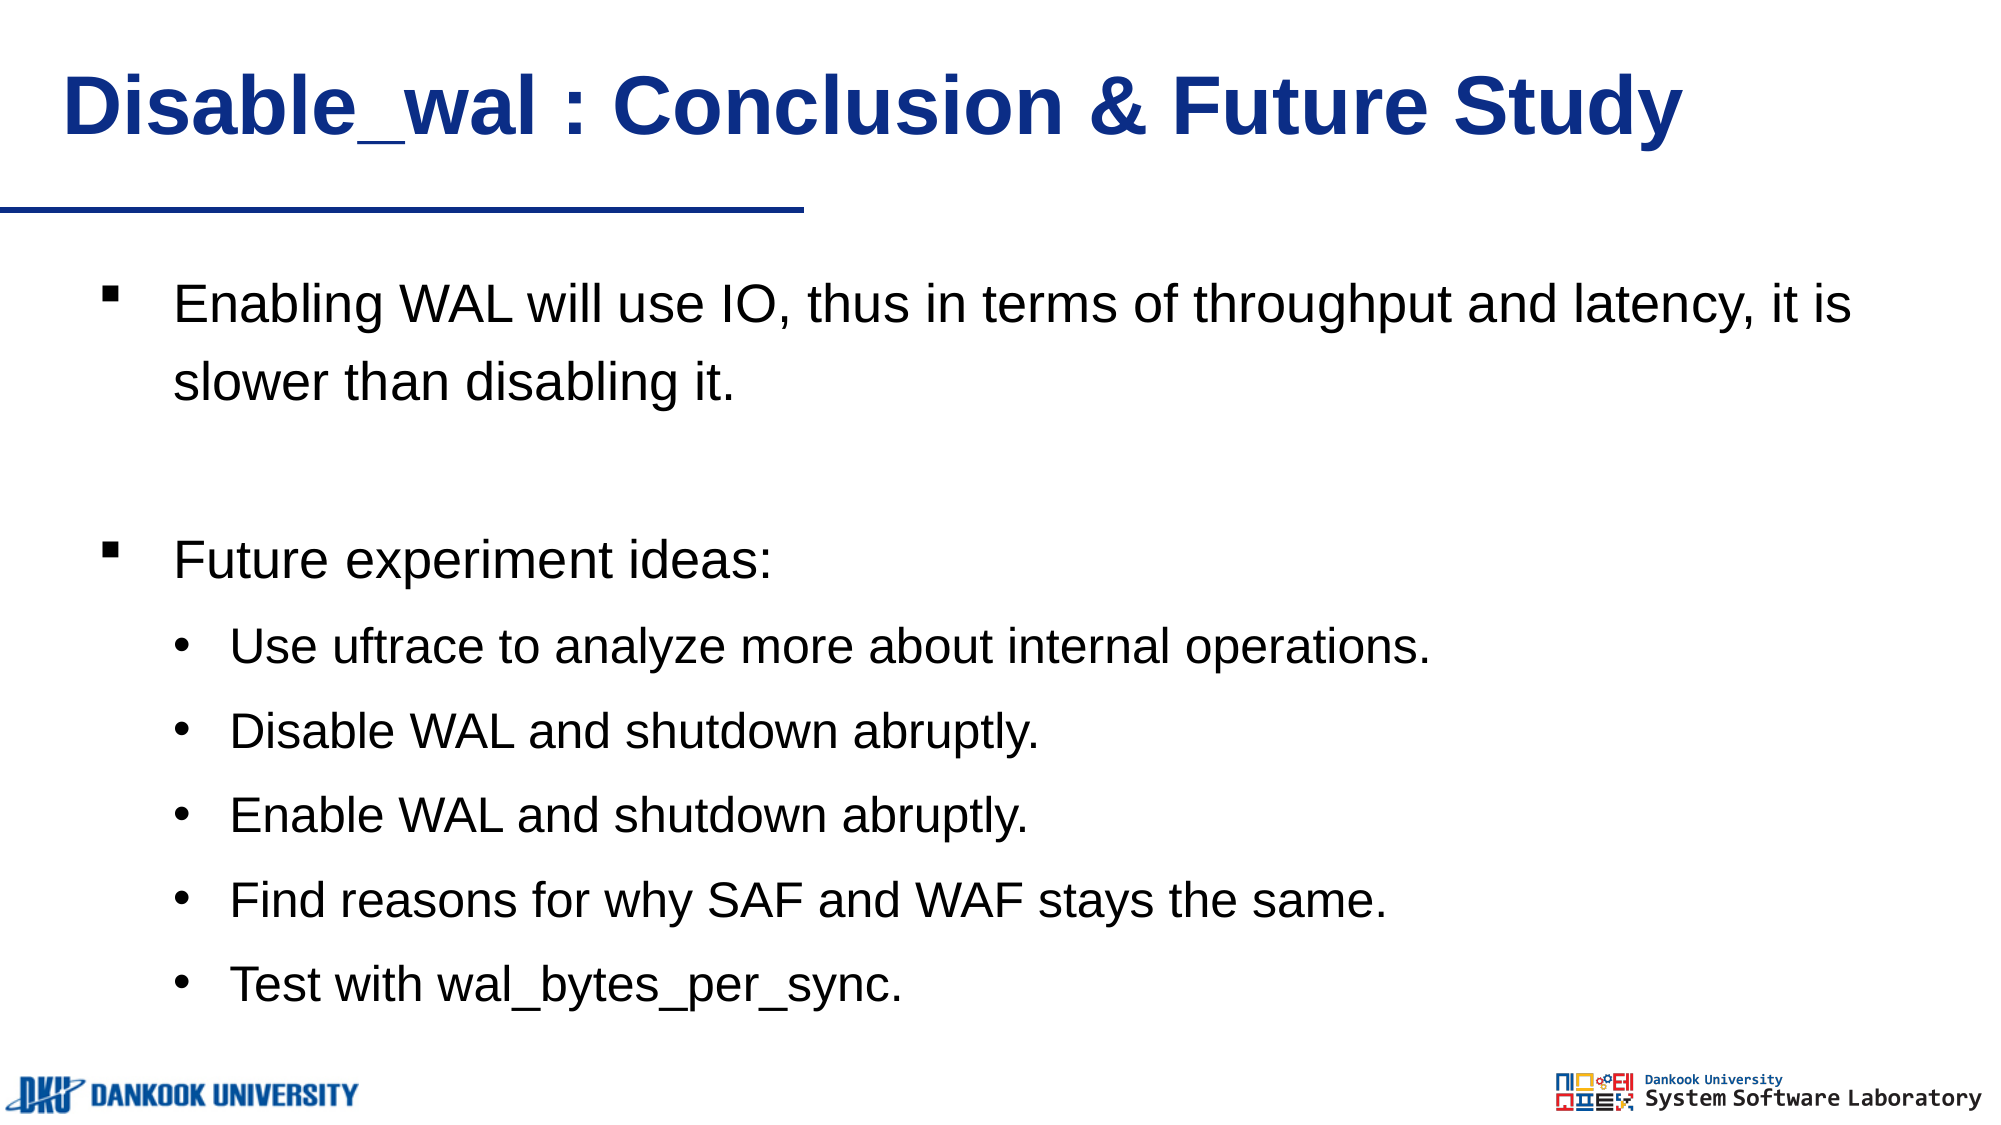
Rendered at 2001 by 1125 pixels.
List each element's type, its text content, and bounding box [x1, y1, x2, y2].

title Disable_wal : Conclusion & Future Study [47, 39, 1905, 176]
picture [5, 1076, 359, 1114]
picture [1548, 1064, 2001, 1125]
list Enabling WAL will use IO, thus in terms of throughput and latency, it is slower than disabling it. Future experiment ideas: Use uftrace to analyze more about internal operations. Disable WAL and shutdown abruptly. Enable WAL and shutdown abruptly. Find reasons for why SAF and WAF stays the same. Test with wal_bytes_per_sync. [83, 247, 1905, 1037]
